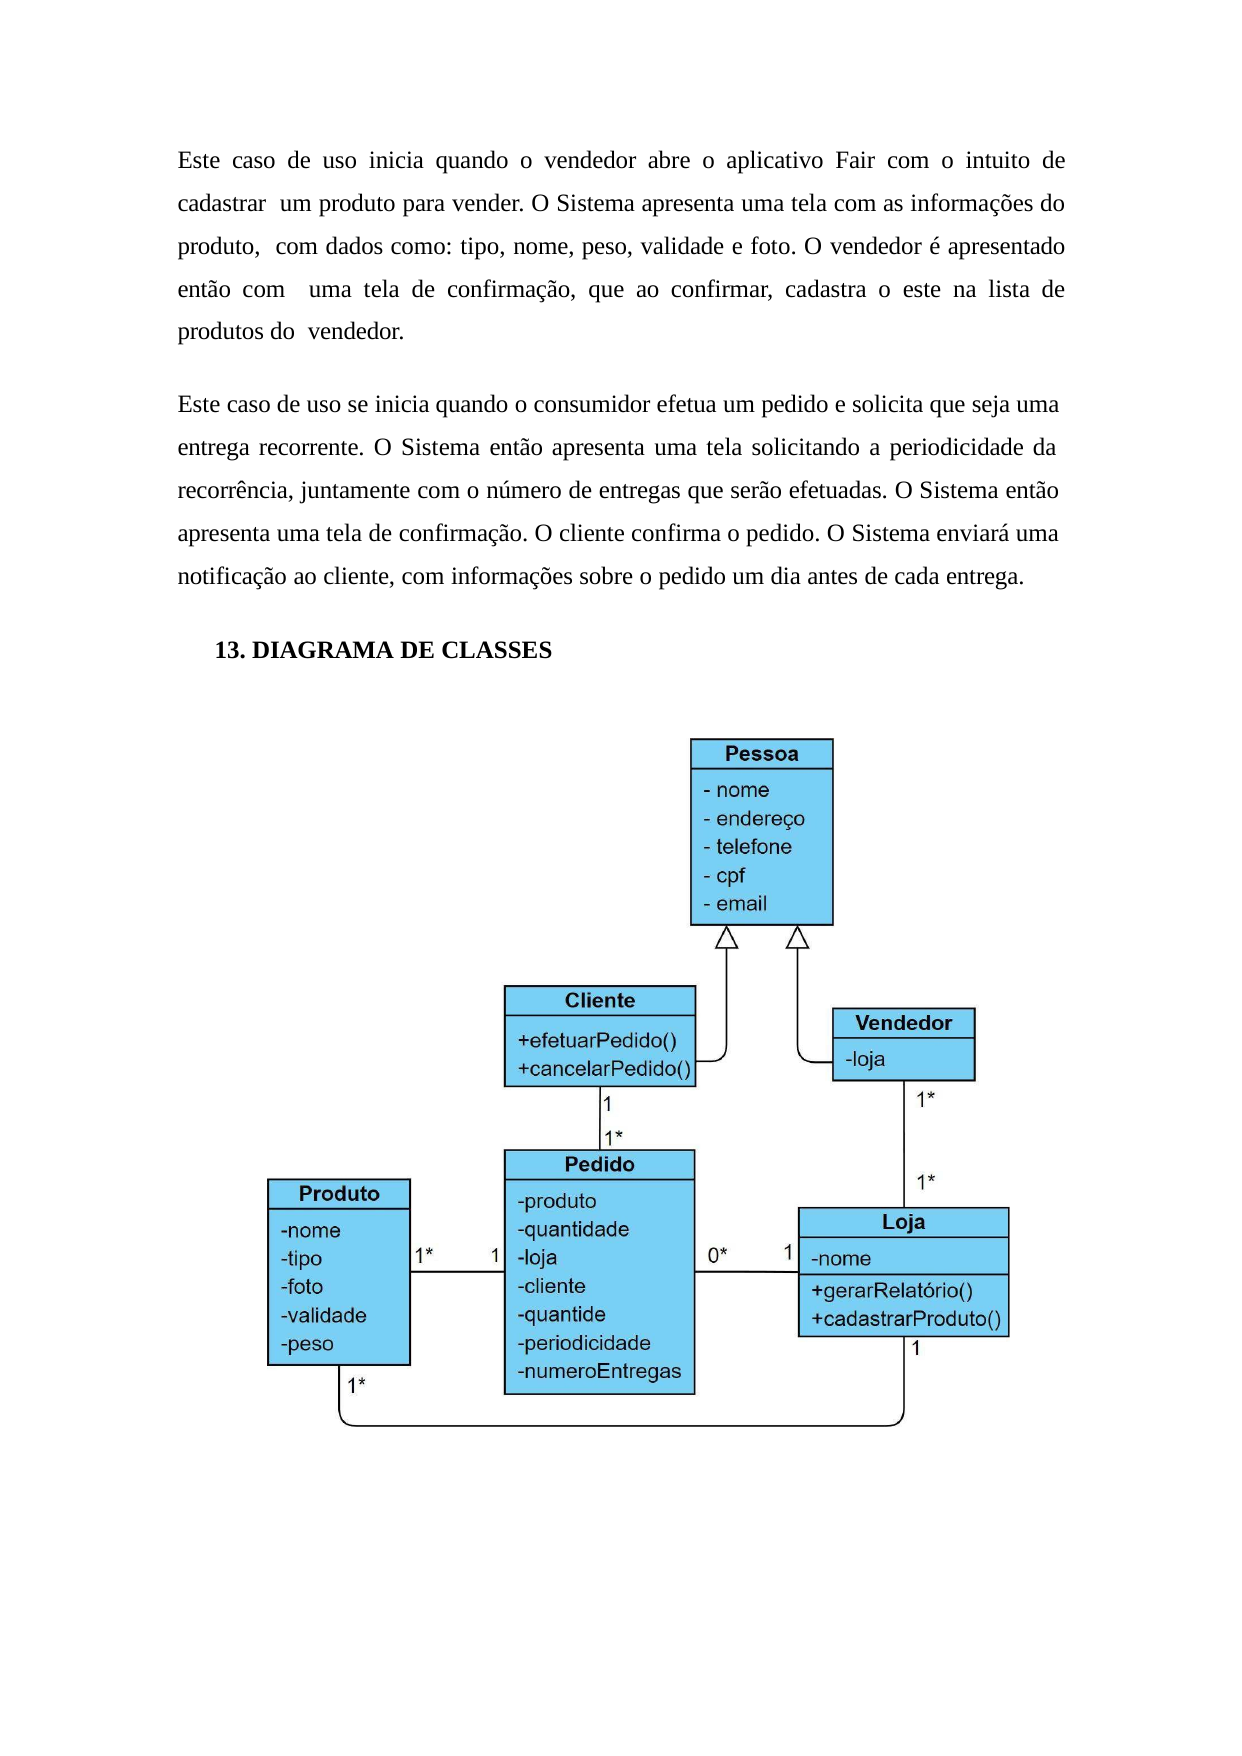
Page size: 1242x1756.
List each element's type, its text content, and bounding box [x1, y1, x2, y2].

text_box Este caso de uso inicia quando o vendedor abre o aplicativo Fair com o intuito de cadastrar um produto para vender. O Sistema apresenta uma tela com as informações do produto, com dados como: tipo, nome, peso, validade e foto. O vendedor é apresentado então com uma tela de confirmação, que ao confirmar, cadastra o este na lista de produtos do vendedor. Este caso de uso se inicia quando o consumidor efetua um pedido e solicita que seja uma entrega recorrente. O Sistema então apresenta uma tela solicitando a periodicidade da recorrência, juntamente com o número de entregas que serão efetuadas. O Sistema então apresenta uma tela de confirmação. O cliente confirma o pedido. O Sistema enviará uma notificação ao cliente, com informações sobre o pedido um dia antes de cada entrega. 13. DIAGRAMA DE CLASSES [175, 128, 1067, 664]
picture [266, 738, 1010, 1427]
